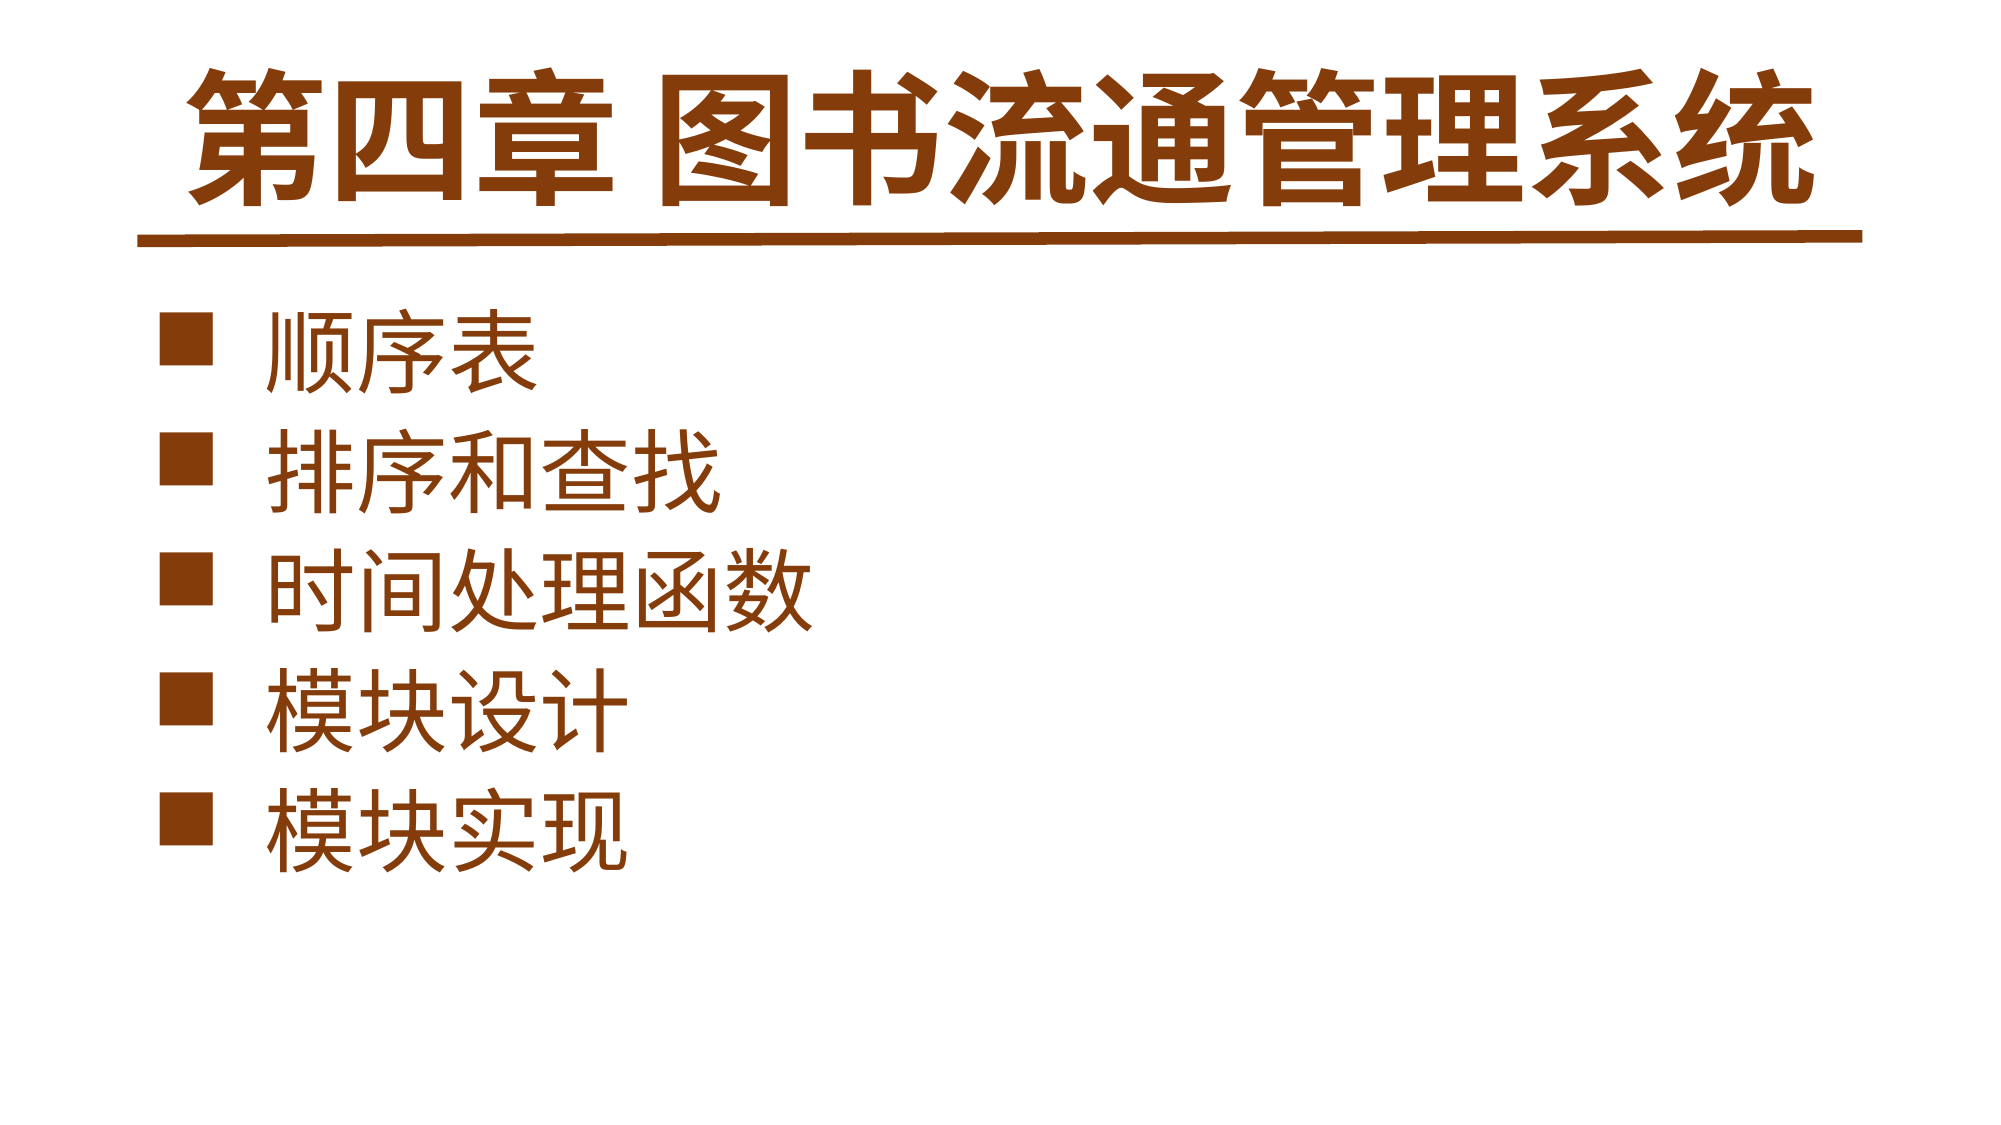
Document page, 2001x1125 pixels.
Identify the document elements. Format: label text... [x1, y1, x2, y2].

title 第四章 图书流通管理系统 [137, 37, 1863, 234]
list 顺序表 排序和查找 时间处理函数 模块设计 模块实现 [137, 299, 1863, 1075]
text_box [137, 236, 1863, 241]
title 第四章 图书流通管理系统 [137, 243, 1863, 255]
